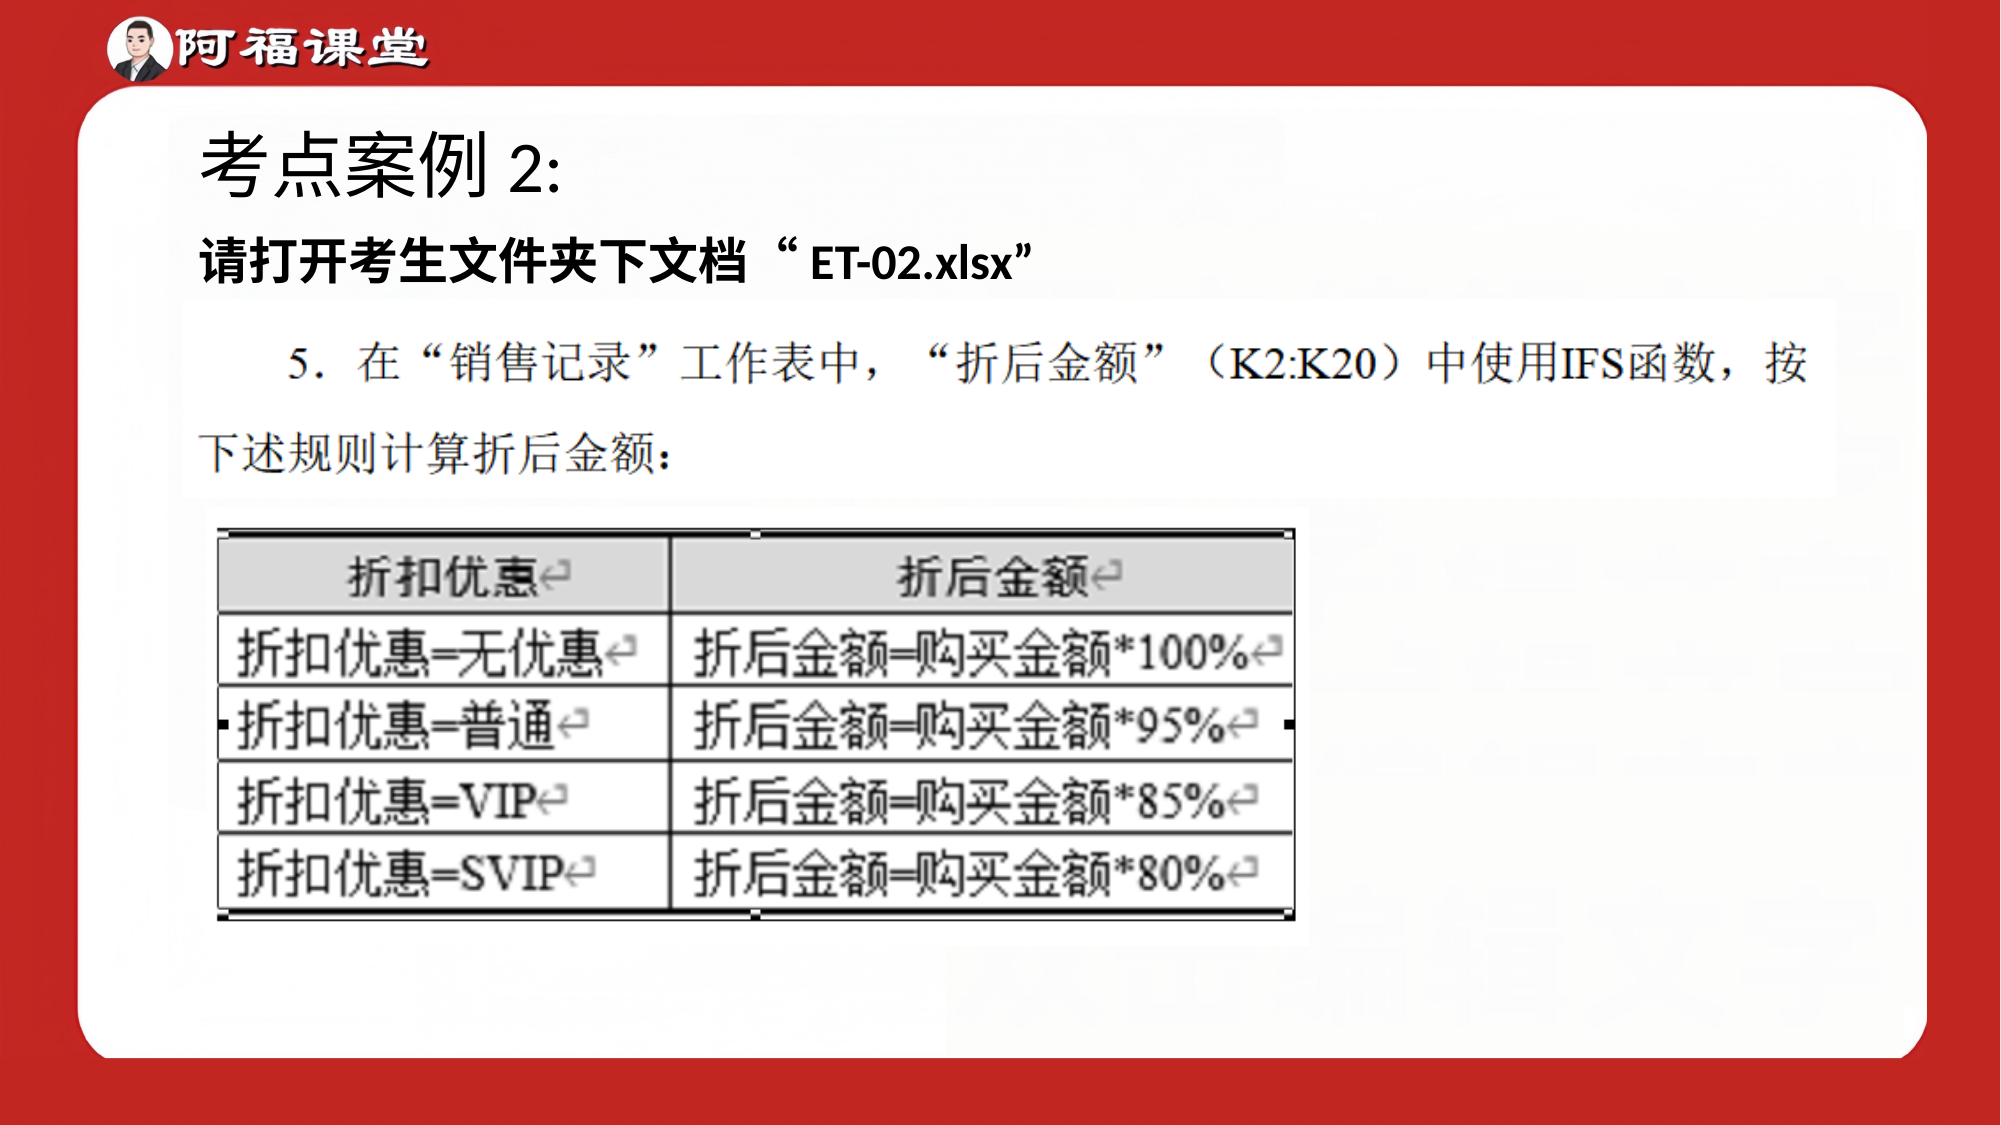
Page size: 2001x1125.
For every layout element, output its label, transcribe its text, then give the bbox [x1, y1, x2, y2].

title 考点案例2: [183, 73, 1159, 216]
subtitle 请打开考生文件夹下文档“ET-02.xlsx” [183, 229, 1817, 299]
picture [0, 0, 2001, 1125]
subtitle 请打开考生文件夹下文档“ET-02.xlsx” [183, 498, 1817, 852]
